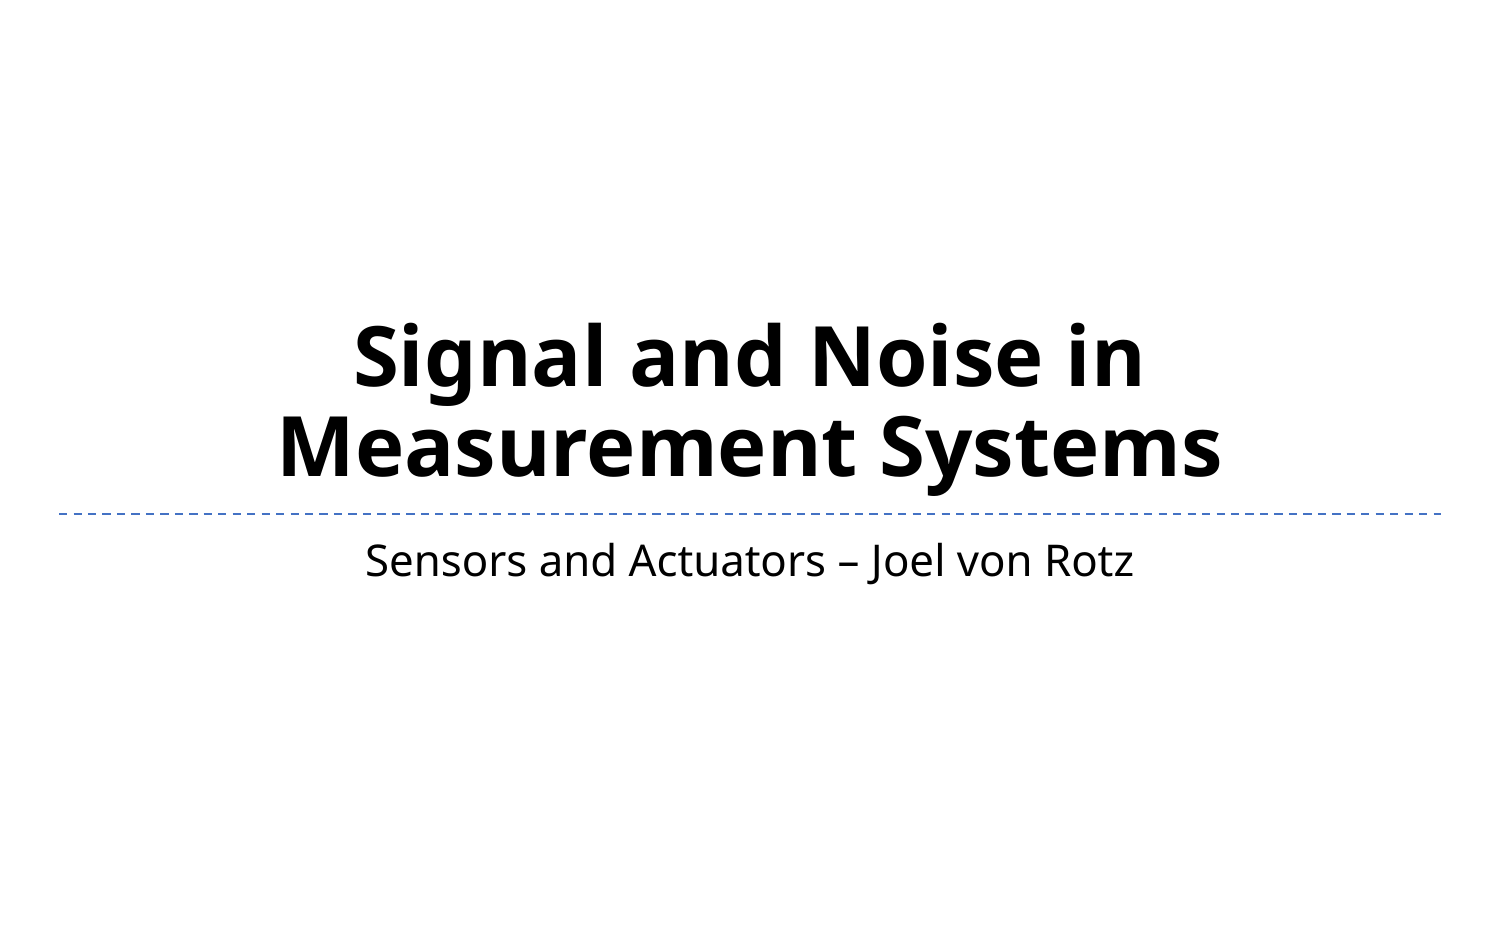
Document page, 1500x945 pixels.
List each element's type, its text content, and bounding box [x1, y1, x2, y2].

list Sensors and Actuators – Joel von Rotz [59, 531, 1441, 650]
title Signal and Noise in Measurement Systems [59, 206, 1441, 502]
